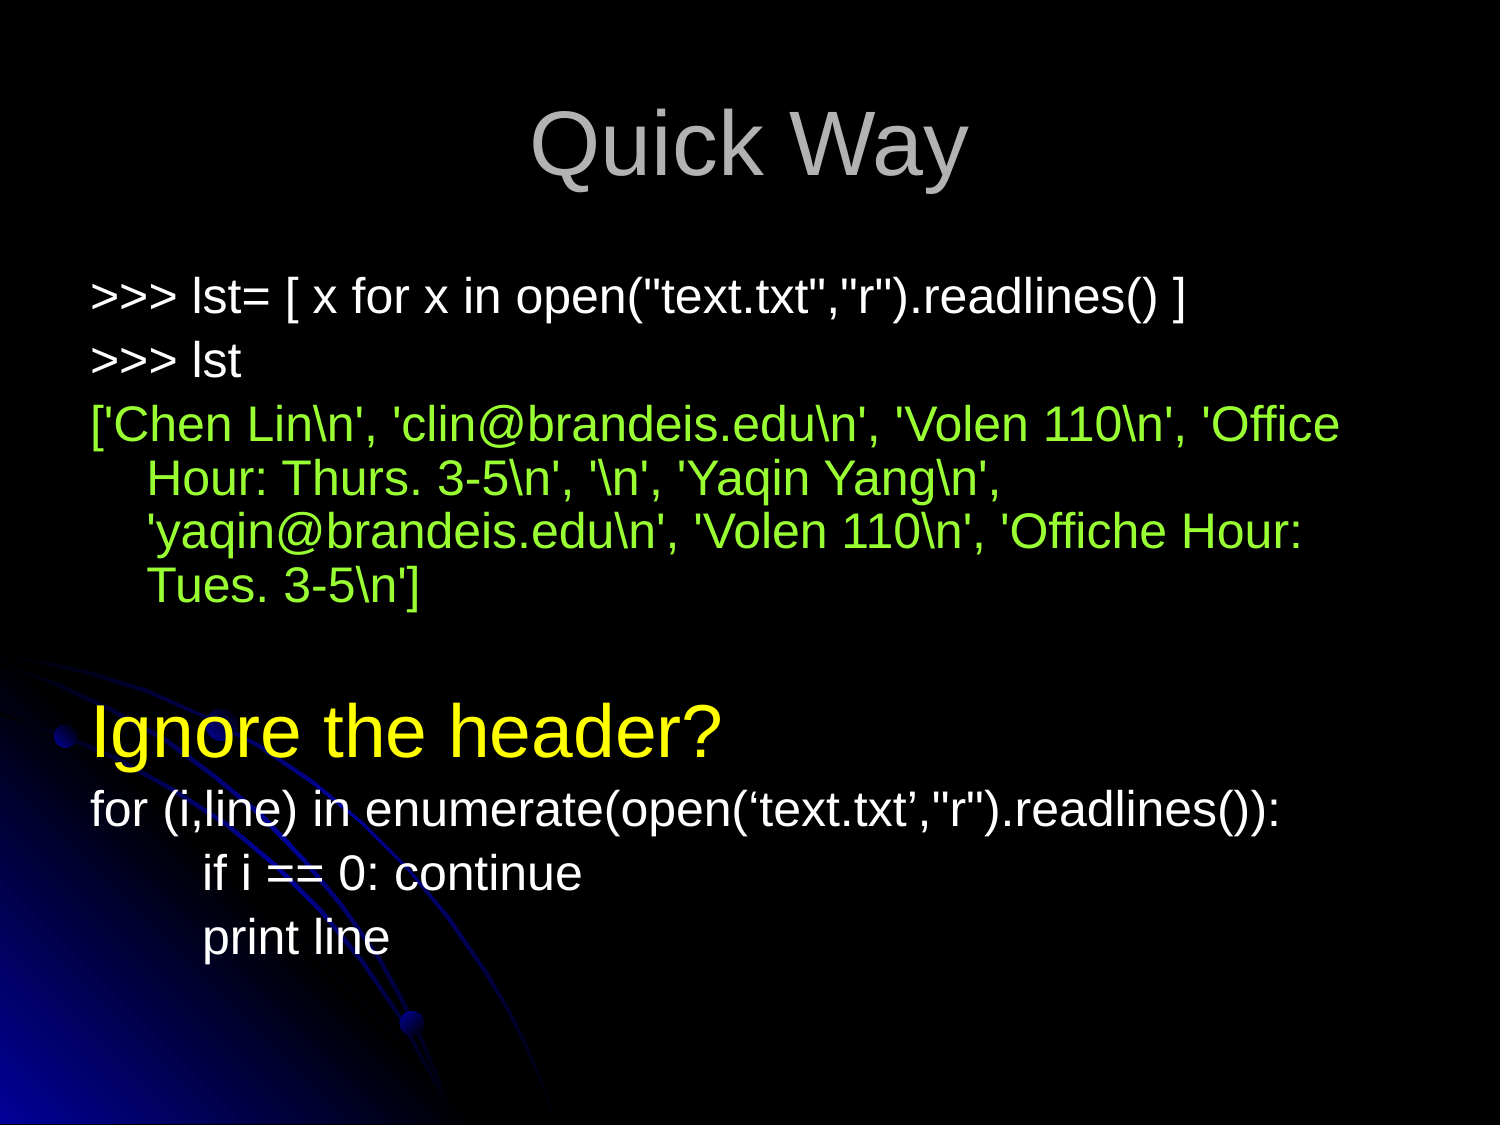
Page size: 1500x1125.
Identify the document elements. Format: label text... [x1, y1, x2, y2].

list >>> lst= [ x for x in open("text.txt","r").readlines() ] >>> lst ['Chen Lin\n', 'clin@brandeis.edu\n', 'Volen 110\n', 'Office Hour: Thurs. 3-5\n', '\n', 'Yaqin Yang\n', 'yaqin@brandeis.edu\n', 'Volen 110\n', 'Offiche Hour: Tues. 3-5\n'] Ignore the header? for (i,line) in enumerate(open(‘text.txt’,"r").readlines()): if i == 0: continue print line [75, 262, 1425, 1006]
title Quick Way [75, 45, 1425, 233]
